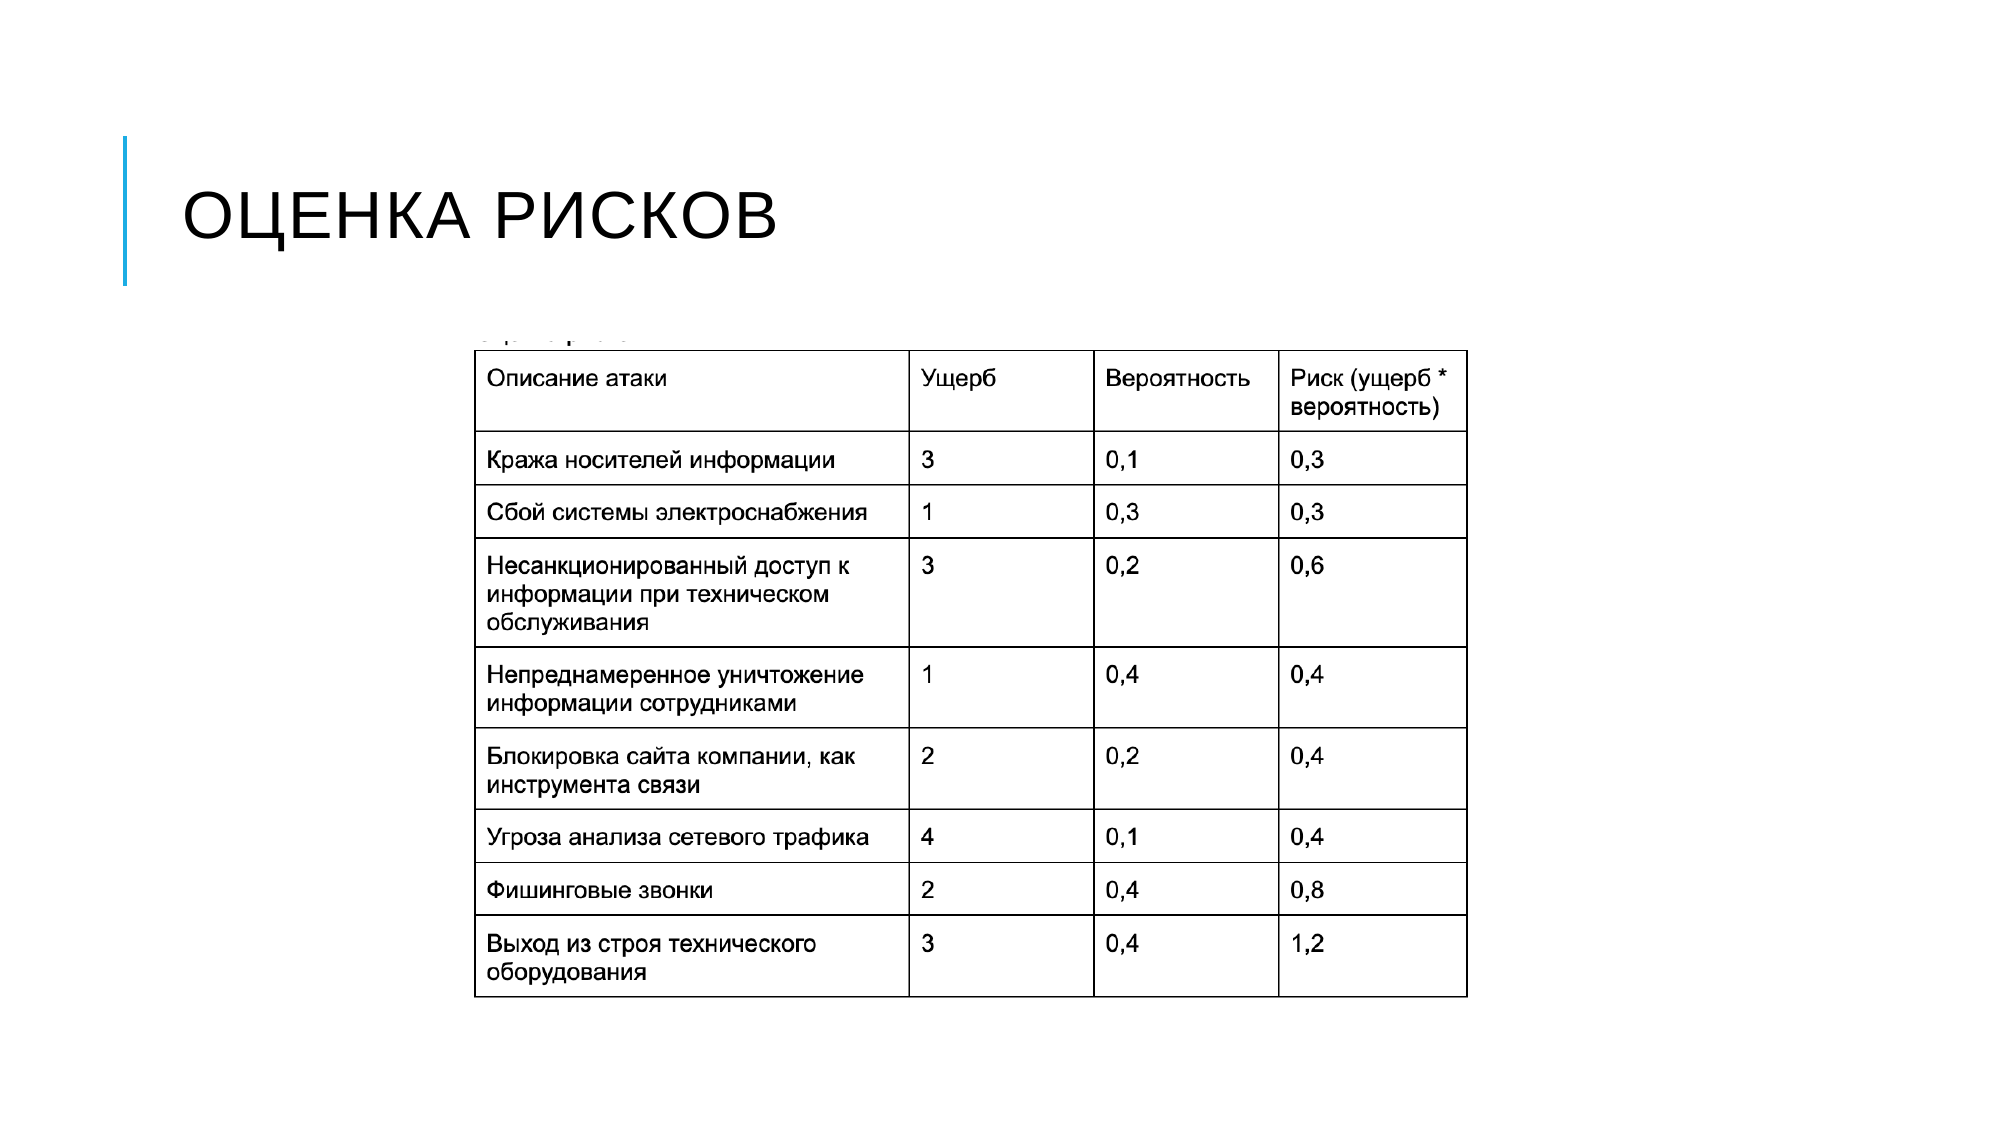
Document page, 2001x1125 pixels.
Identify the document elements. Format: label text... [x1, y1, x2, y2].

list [458, 341, 1473, 1003]
title Оценка рисков [168, 96, 1763, 342]
